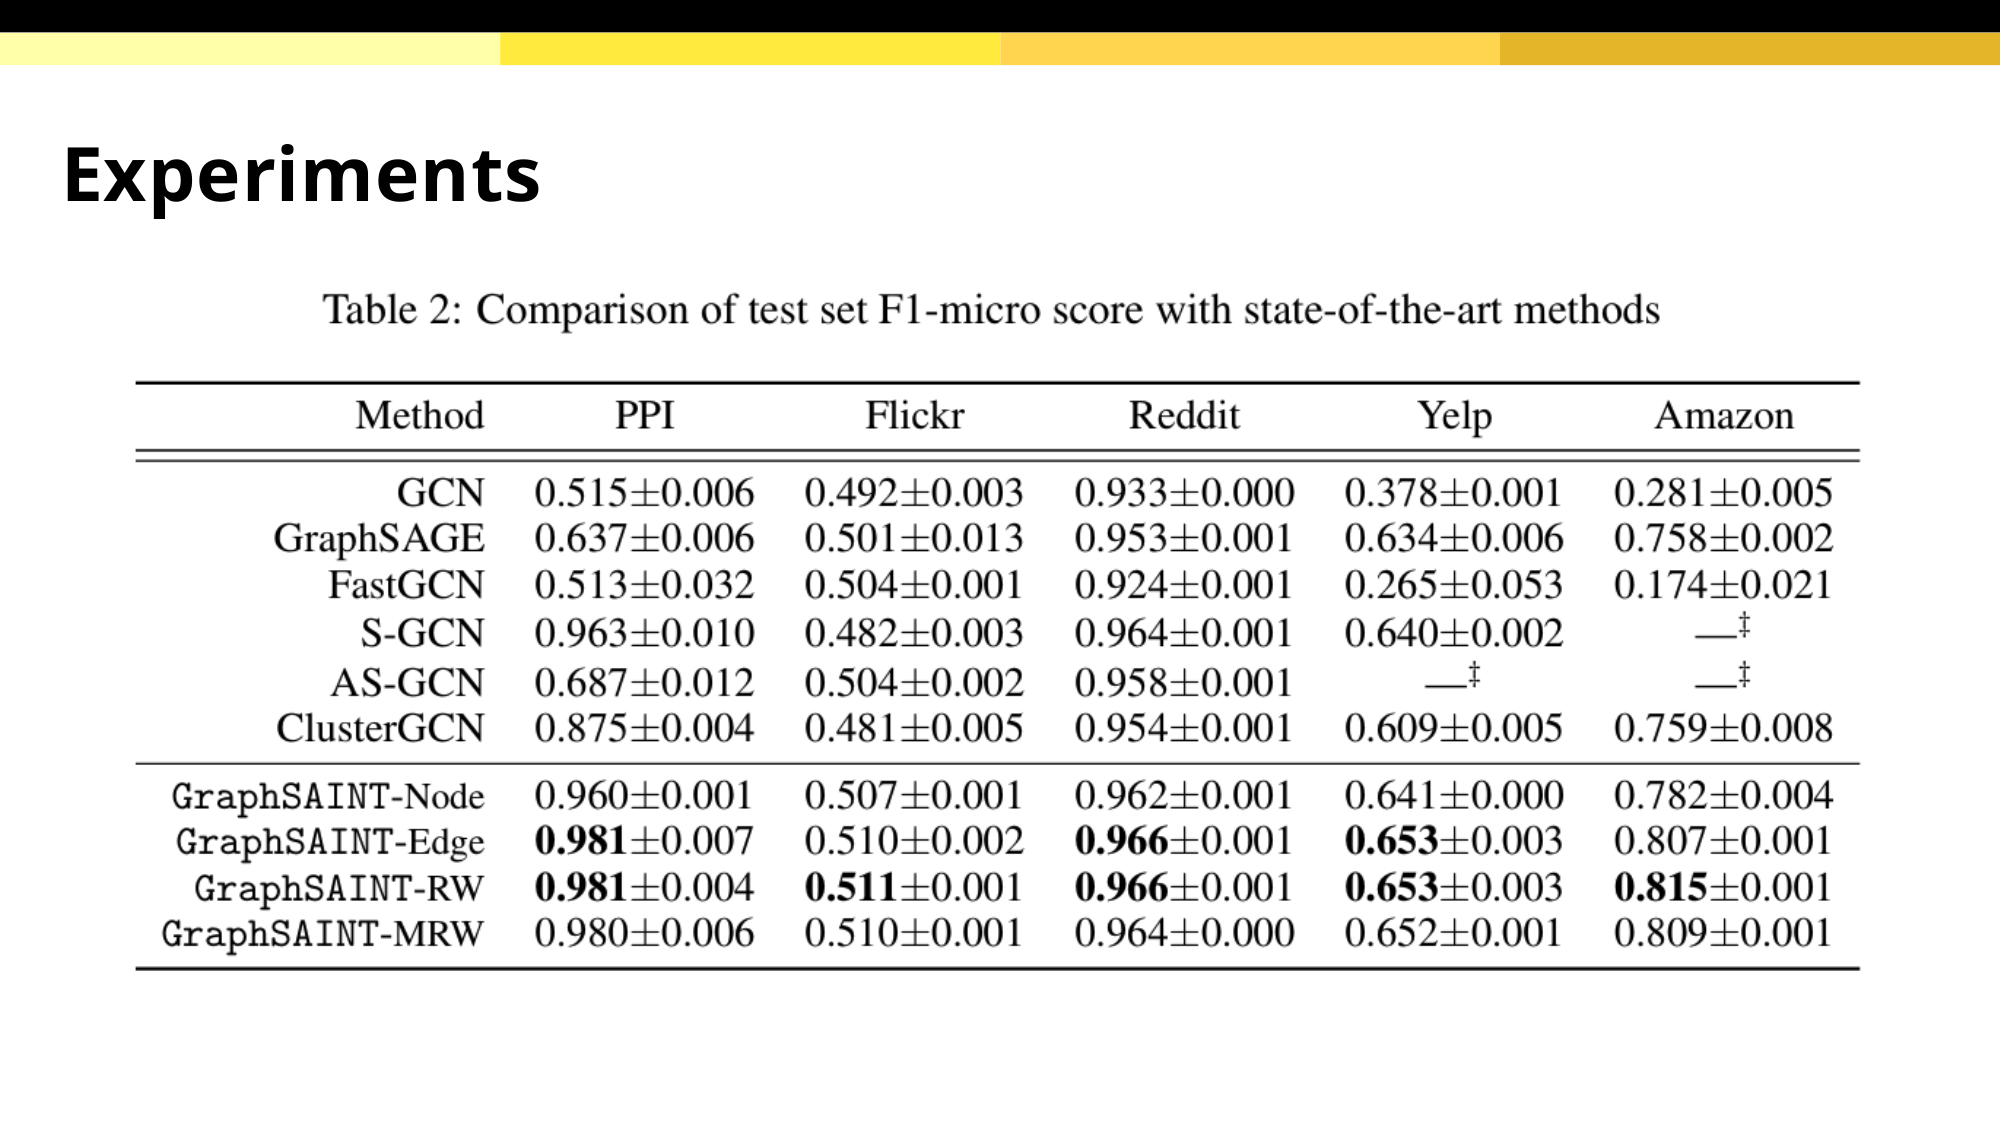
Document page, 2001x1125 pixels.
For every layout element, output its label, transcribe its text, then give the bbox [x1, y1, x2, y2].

title Experiments [45, 104, 1944, 252]
picture [114, 265, 1886, 990]
